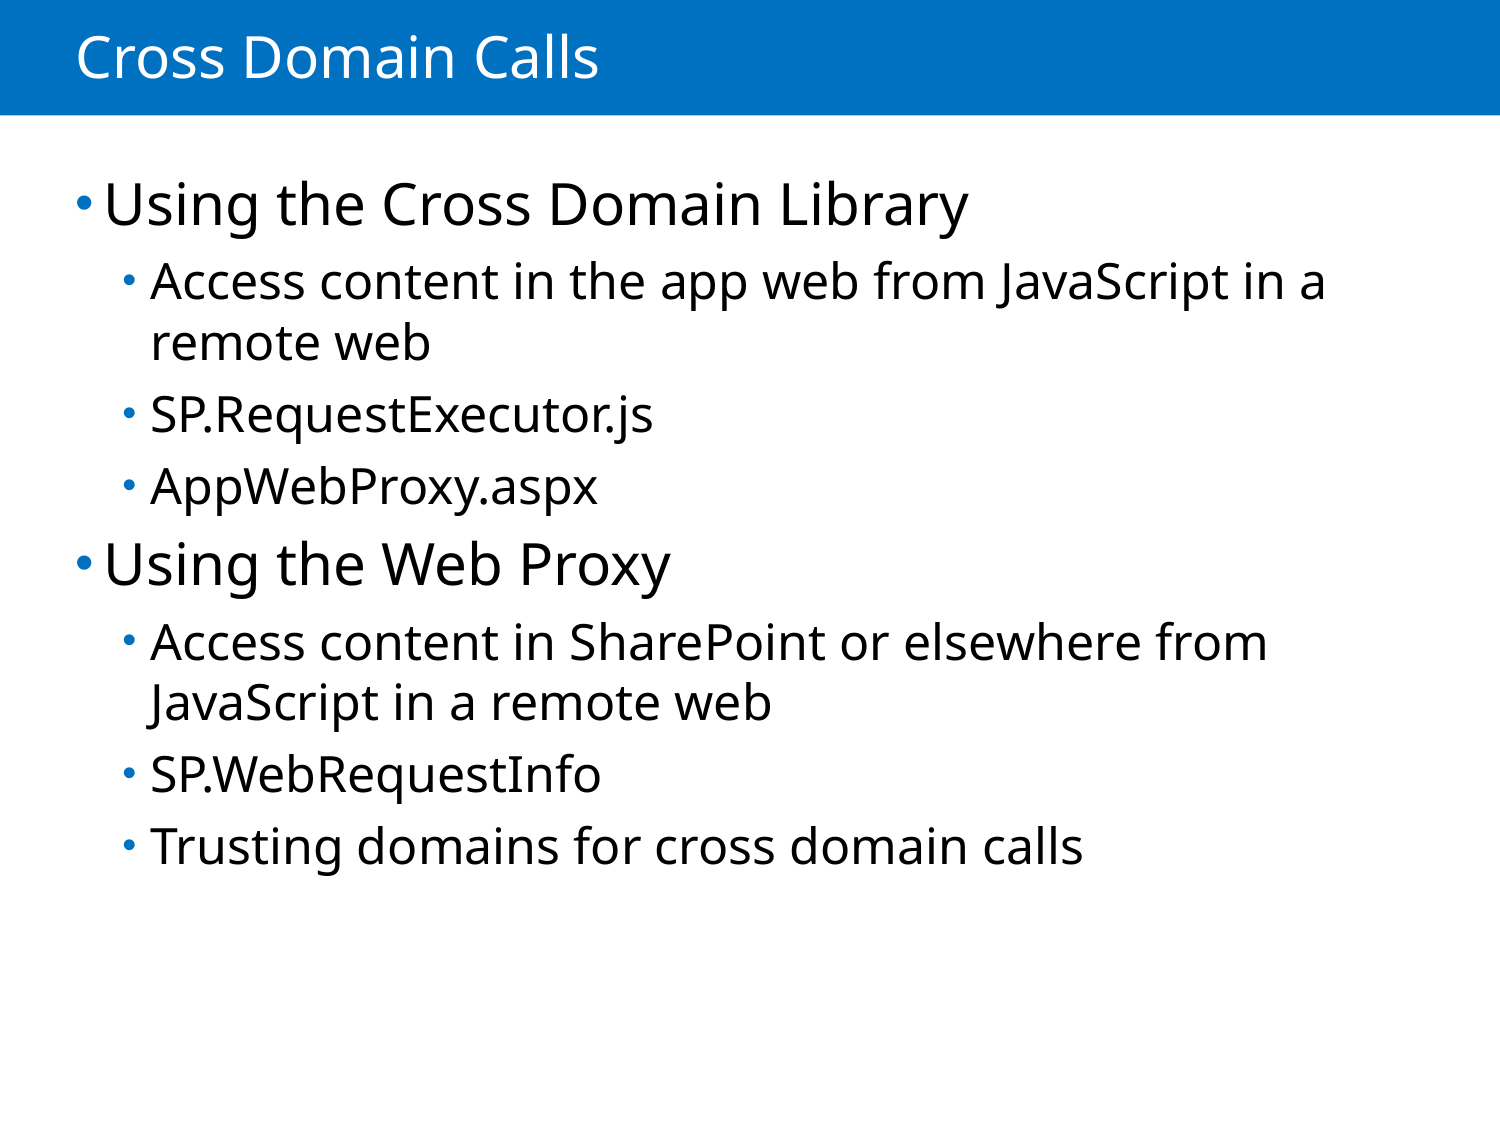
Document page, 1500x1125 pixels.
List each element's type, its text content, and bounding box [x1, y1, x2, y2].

text_box Using the Cross Domain Library Access content in the app web from JavaScript in a remote web SP.RequestExecutor.js AppWebProxy.aspx Using the Web Proxy Access content in SharePoint or elsewhere from JavaScript in a remote web SP.WebRequestInfo Trusting domains for cross domain calls [75, 167, 1408, 1012]
title Cross Domain Calls [75, 0, 1351, 122]
